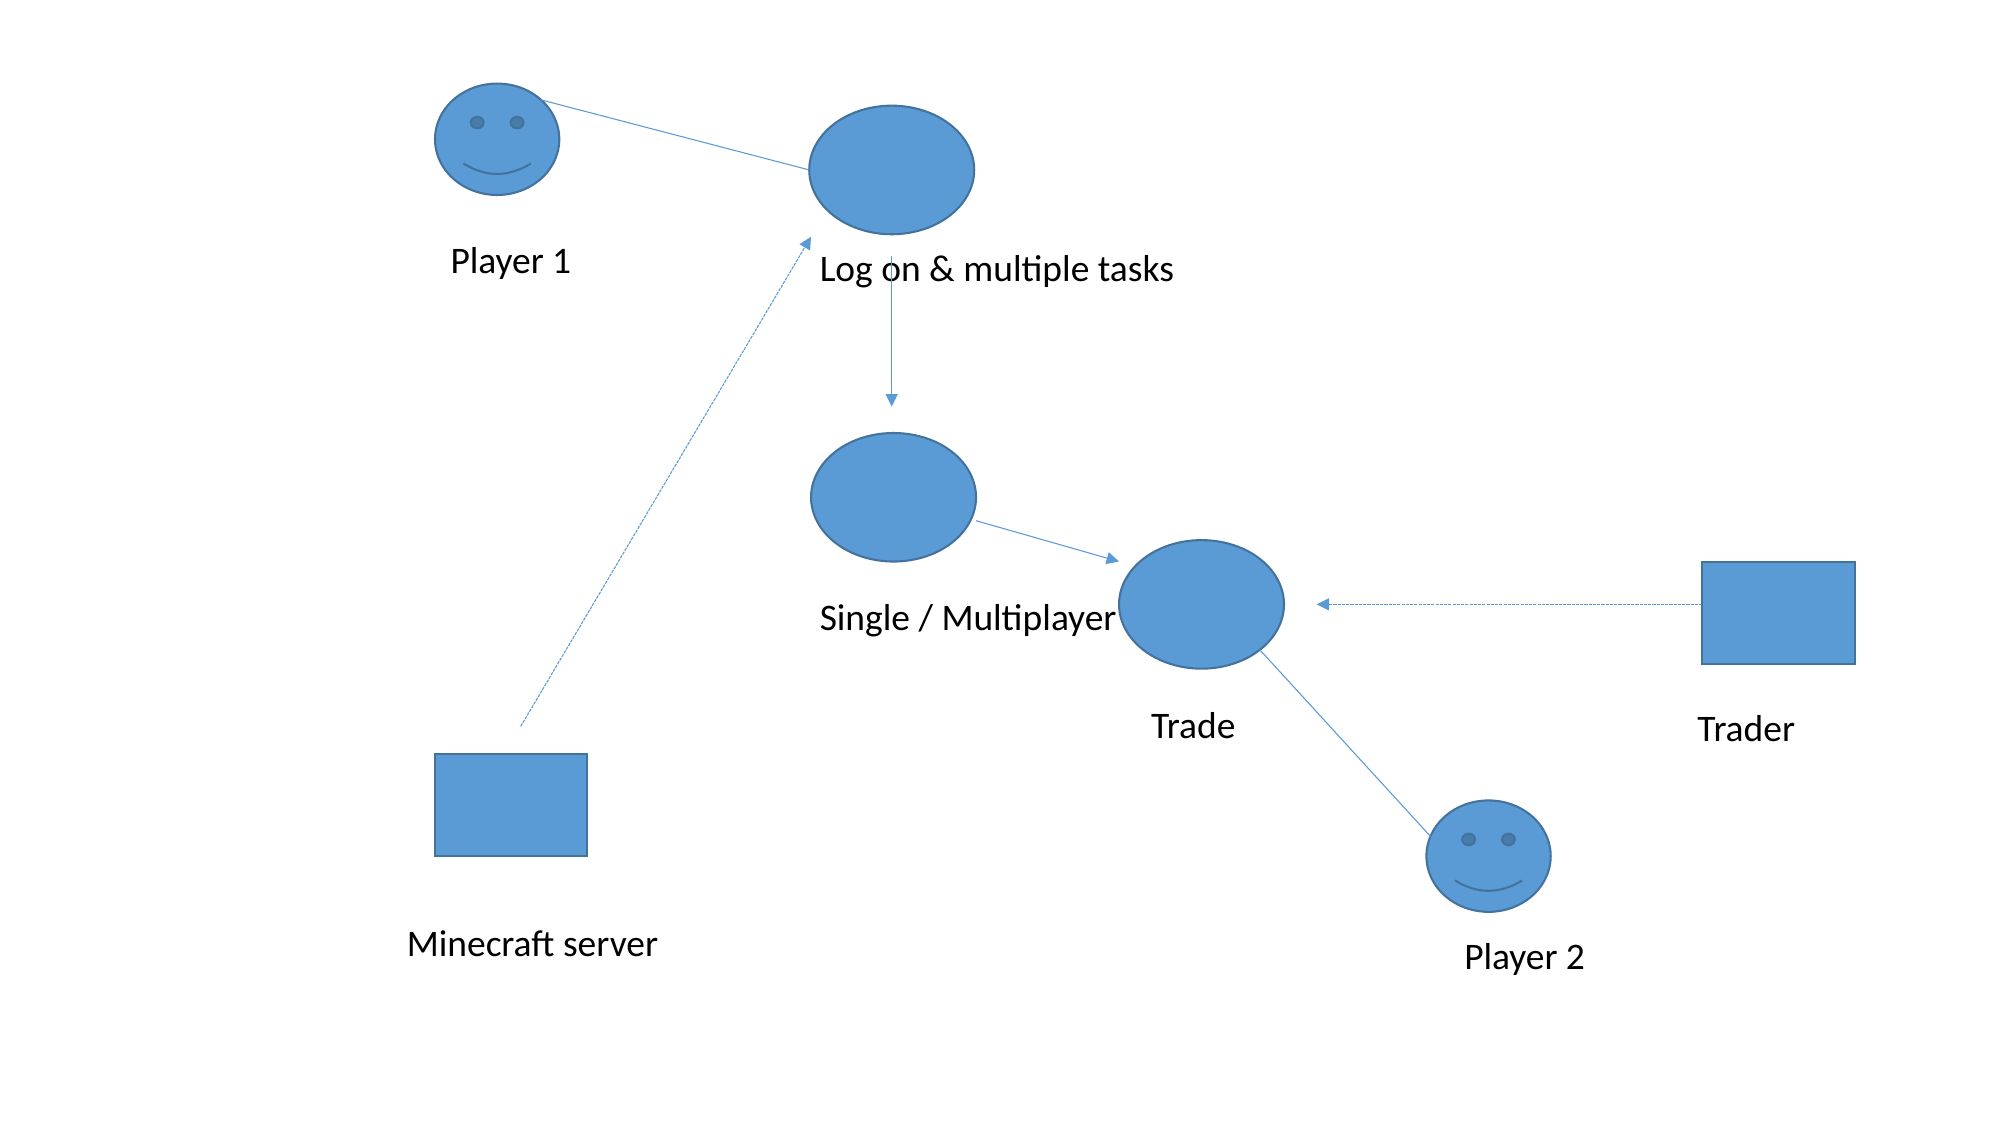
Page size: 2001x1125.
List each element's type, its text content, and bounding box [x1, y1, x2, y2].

text_box Player 2 [1449, 924, 1600, 984]
text_box [434, 753, 588, 857]
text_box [520, 236, 812, 727]
text_box [1701, 561, 1856, 665]
text_box [812, 431, 978, 563]
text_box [540, 99, 810, 170]
text_box [1121, 539, 1286, 670]
text_box [1425, 799, 1552, 913]
text_box Log on & multiple tasks [812, 236, 1190, 297]
text_box Minecraft server [392, 911, 674, 972]
text_box Player 1 [435, 228, 587, 289]
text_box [1259, 649, 1449, 857]
text_box [808, 104, 976, 236]
text_box Trader [1682, 696, 1811, 756]
text_box Single / Multiplayer [812, 585, 1132, 646]
text_box Trade [1136, 693, 1251, 753]
text_box [433, 82, 551, 197]
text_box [976, 520, 1120, 562]
